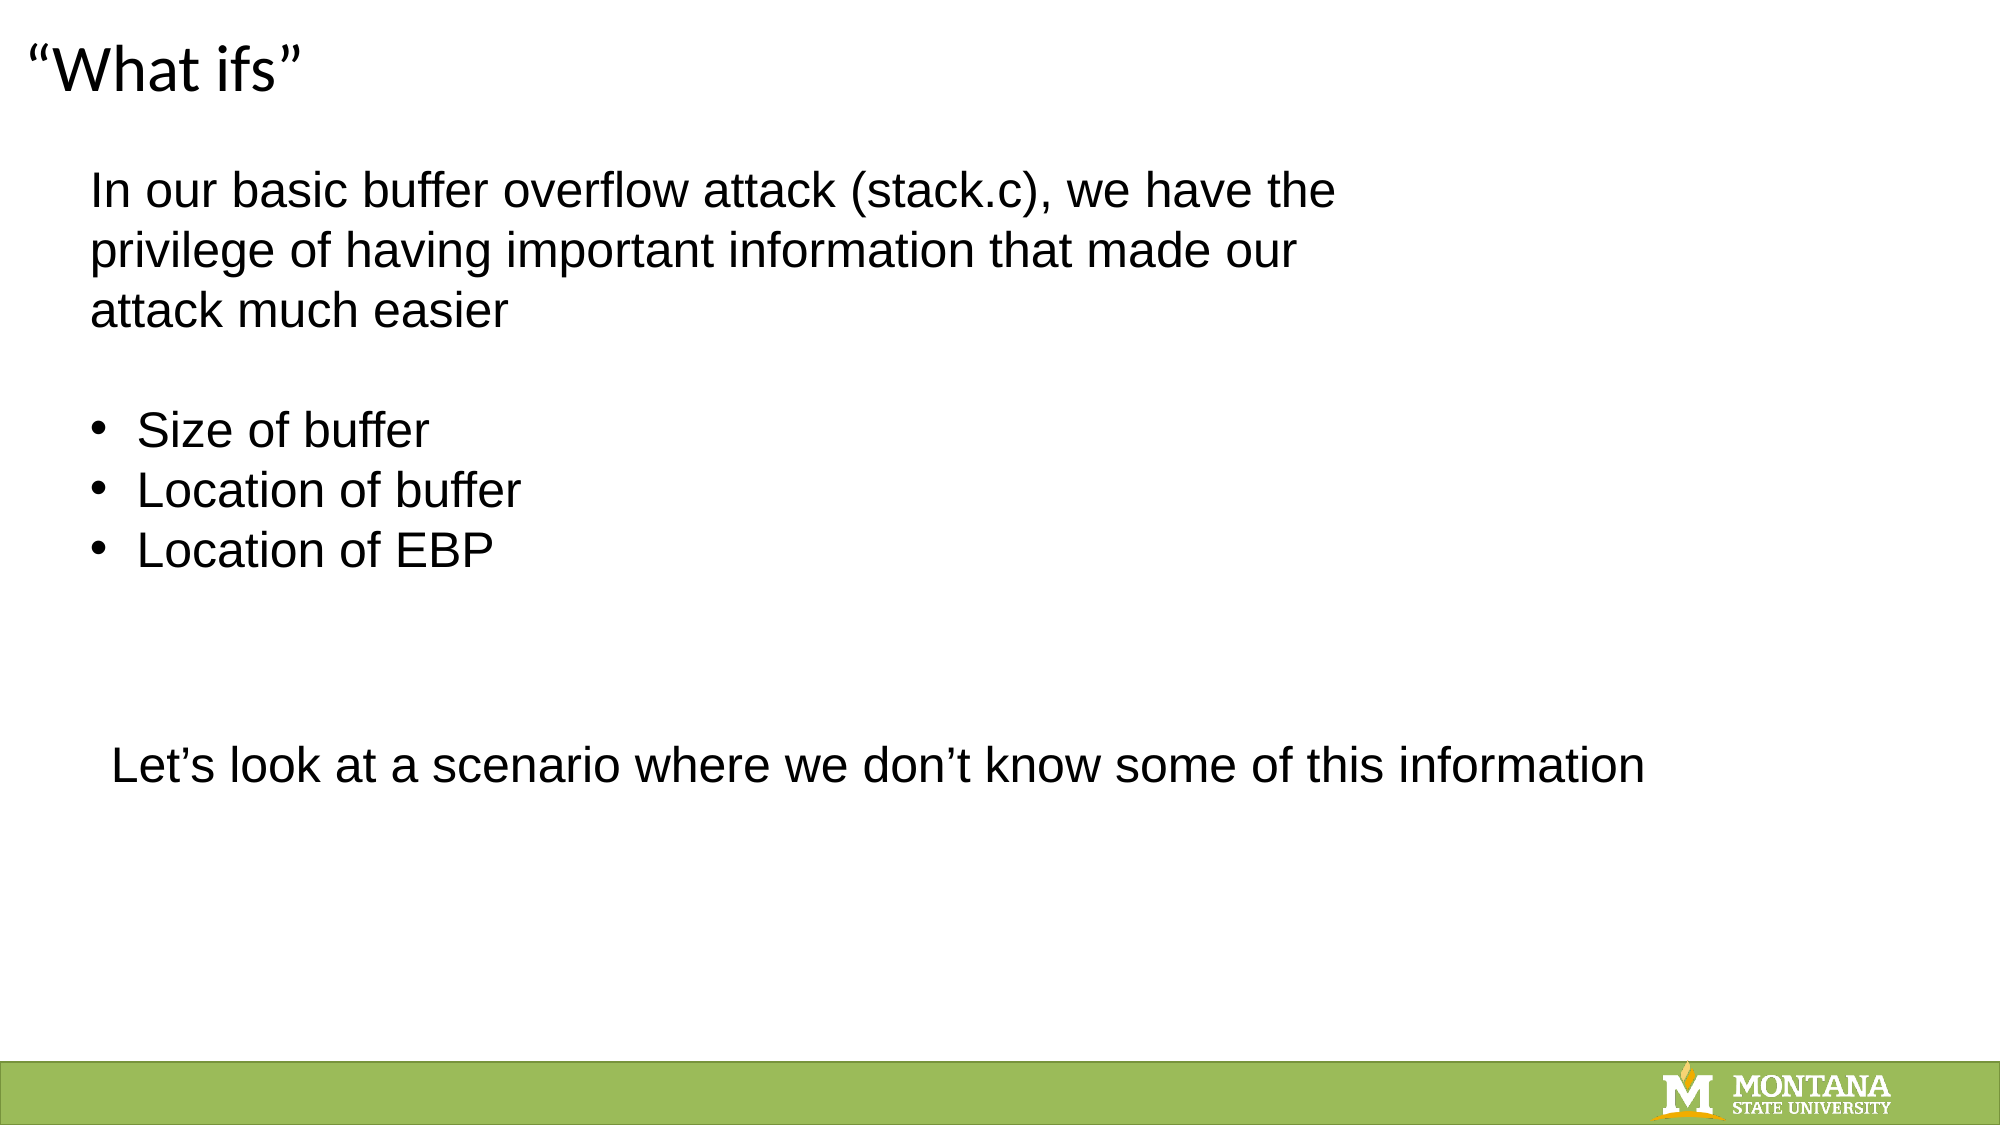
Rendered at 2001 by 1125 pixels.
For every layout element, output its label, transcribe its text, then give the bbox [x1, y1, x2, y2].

text_box Let’s look at a scenario where we don’t know some of this information [96, 724, 1662, 800]
picture [1649, 1060, 1892, 1122]
title “What ifs” [24, 24, 739, 106]
text_box In our basic buffer overflow attack (stack.c), we have the privilege of having important information that made our attack much easier Size of buffer Location of buffer Location of EBP [74, 149, 1426, 585]
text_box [0, 1060, 1647, 1125]
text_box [1892, 1060, 2000, 1125]
